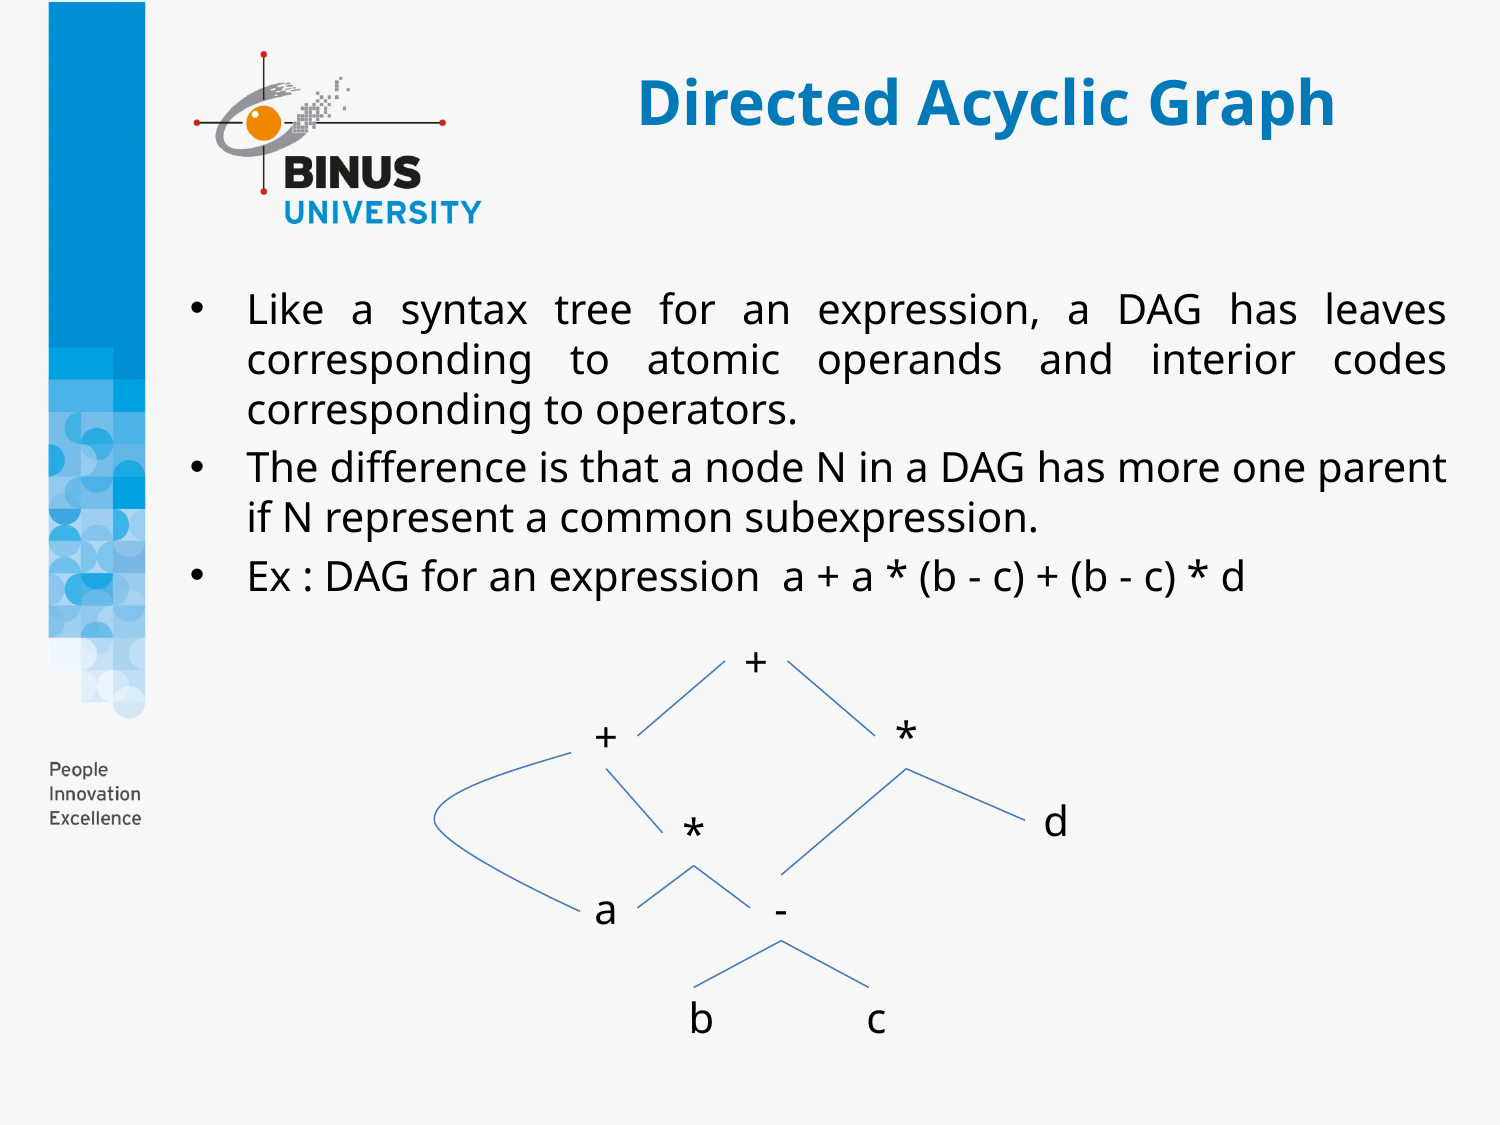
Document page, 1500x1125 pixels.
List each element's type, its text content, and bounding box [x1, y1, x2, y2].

list Like a syntax tree for an expression, a DAG has leaves corresponding to atomic operands and interior codes corresponding to operators. The difference is that a node N in a DAG has more one parent if N represent a common subexpression. Ex : DAG for an expression a + a * (b - c) + (b - c) * d [174, 275, 1463, 1075]
picture [0, 0, 1500, 845]
title Directed Acyclic Graph [500, 24, 1475, 175]
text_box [432, 627, 1088, 1051]
